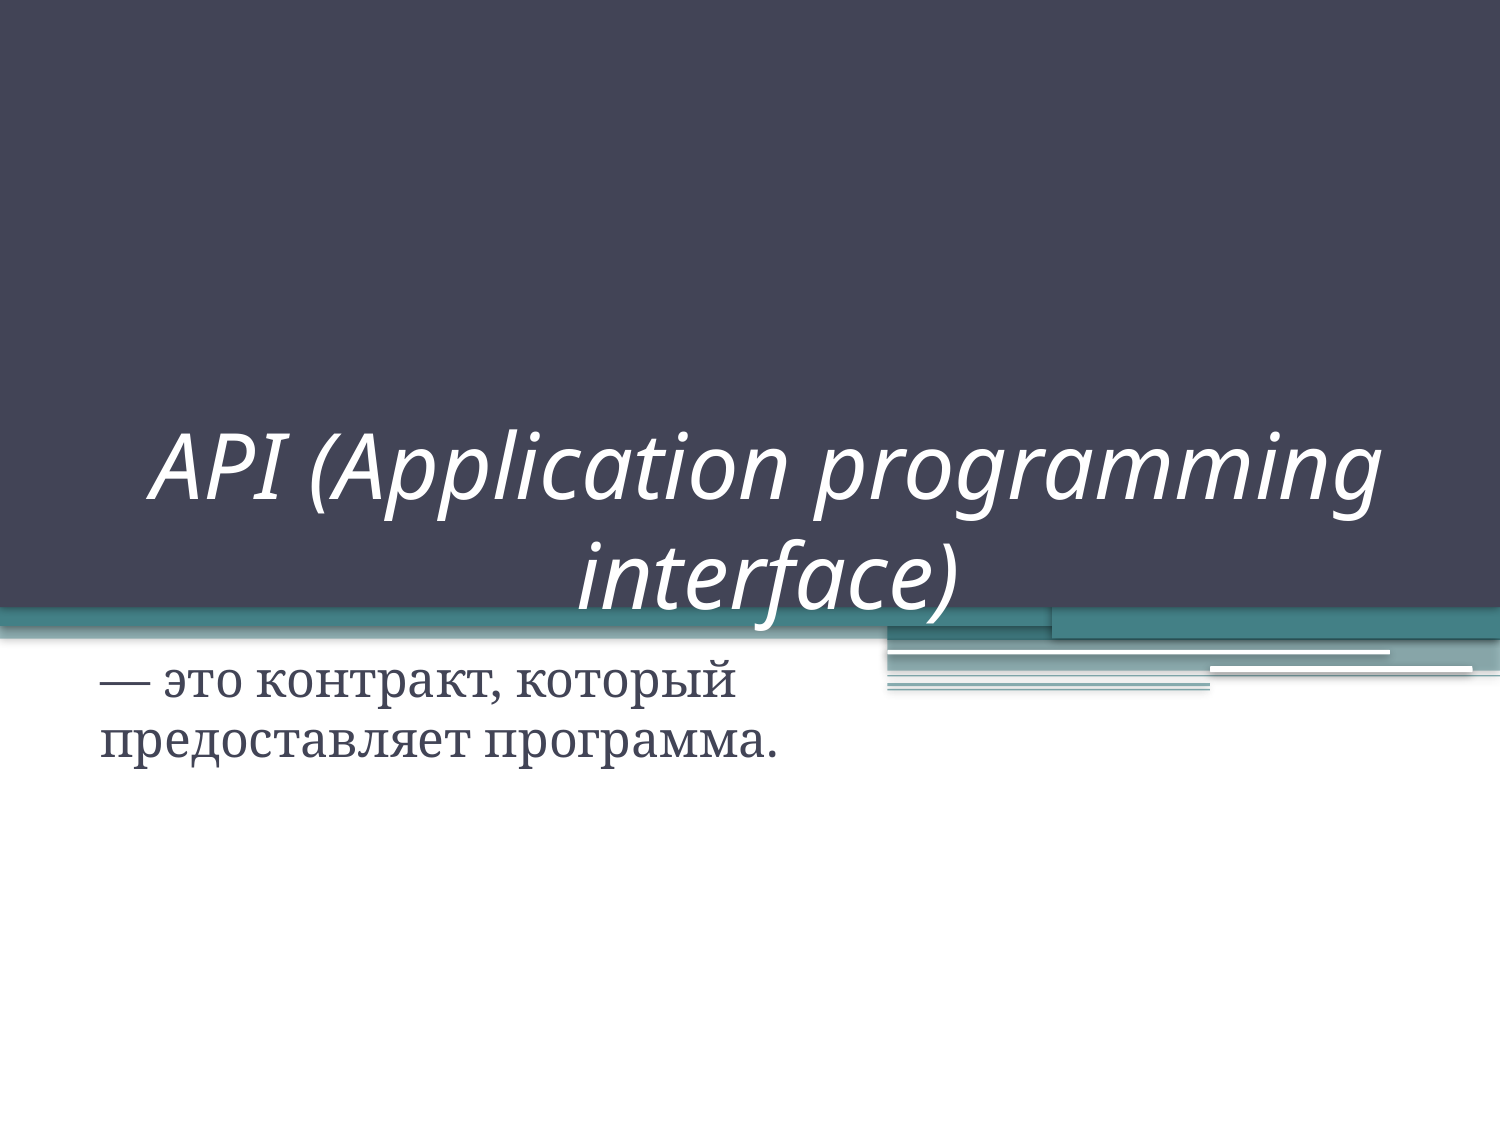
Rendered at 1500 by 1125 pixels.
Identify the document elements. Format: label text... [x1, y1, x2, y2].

title API (Application programming interface) [75, 394, 1463, 636]
subtitle — это контракт, который предоставляет программа. [75, 639, 888, 928]
